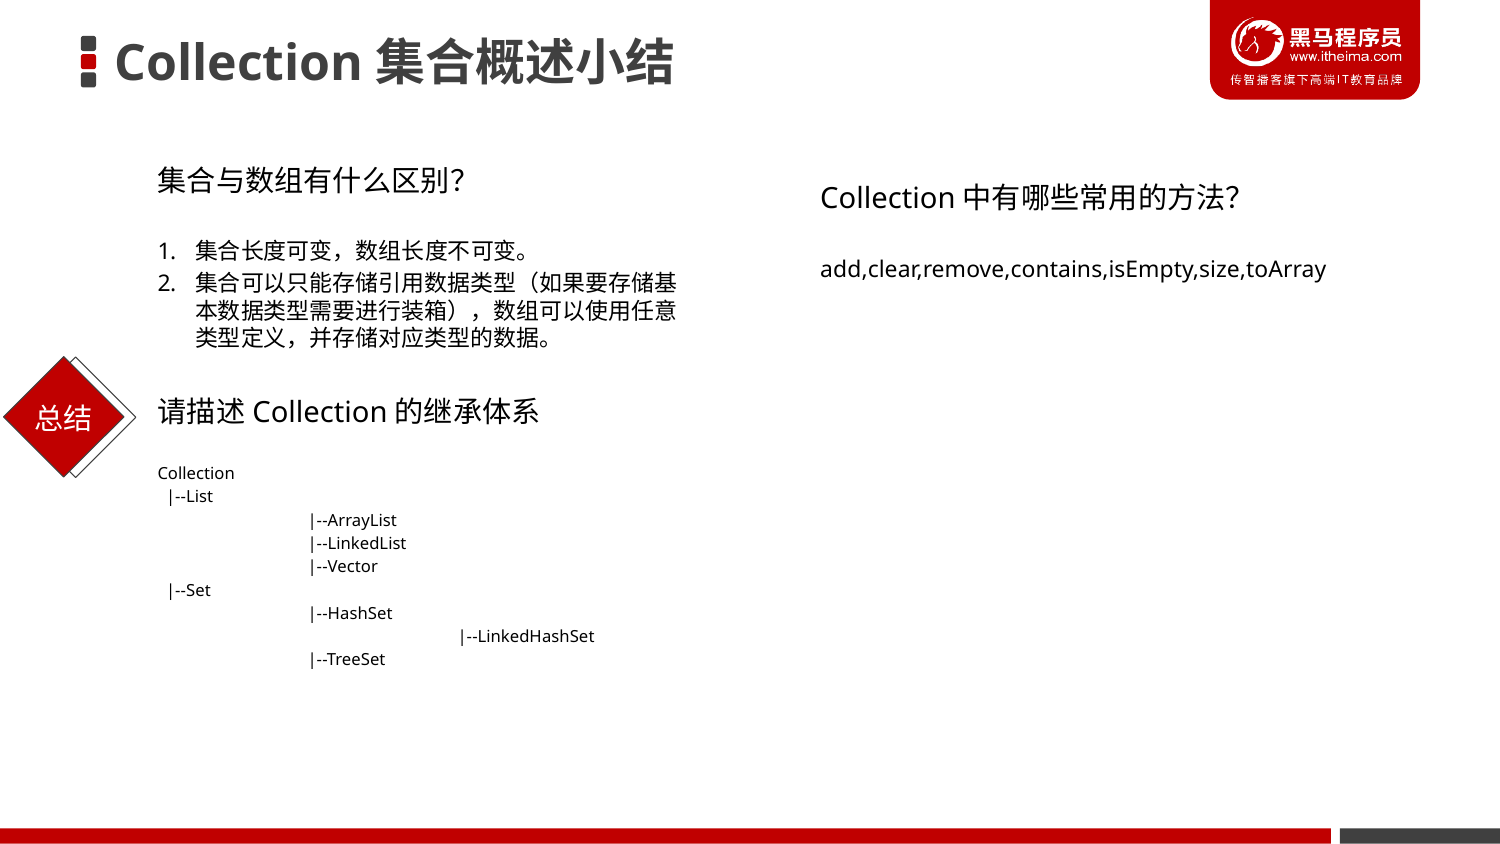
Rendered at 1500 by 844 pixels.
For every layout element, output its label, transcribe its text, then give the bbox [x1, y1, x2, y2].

title Collection集合概述小结 [103, 29, 1183, 93]
list add,clear,remove,contains,isEmpty,size,toArray [809, 225, 1378, 312]
list 请描述Collection的继承体系 [146, 370, 691, 434]
list 集合与数组有什么区别？ [146, 138, 691, 203]
list Collection中有哪些常用的方法？ [809, 138, 1378, 203]
picture [1212, 8, 1421, 94]
list 集合长度可变，数组长度不可变。 集合可以只能存储引用数据类型（如果要存储基本数据类型需要进行装箱），数组可以使用任意类型定义，并存储对应类型的数据。 [146, 225, 691, 363]
list Collection |--List |--ArrayList |--LinkedList |--Vector |--Set |--HashSet |--LinkedHashSet |--TreeSet [146, 438, 691, 718]
